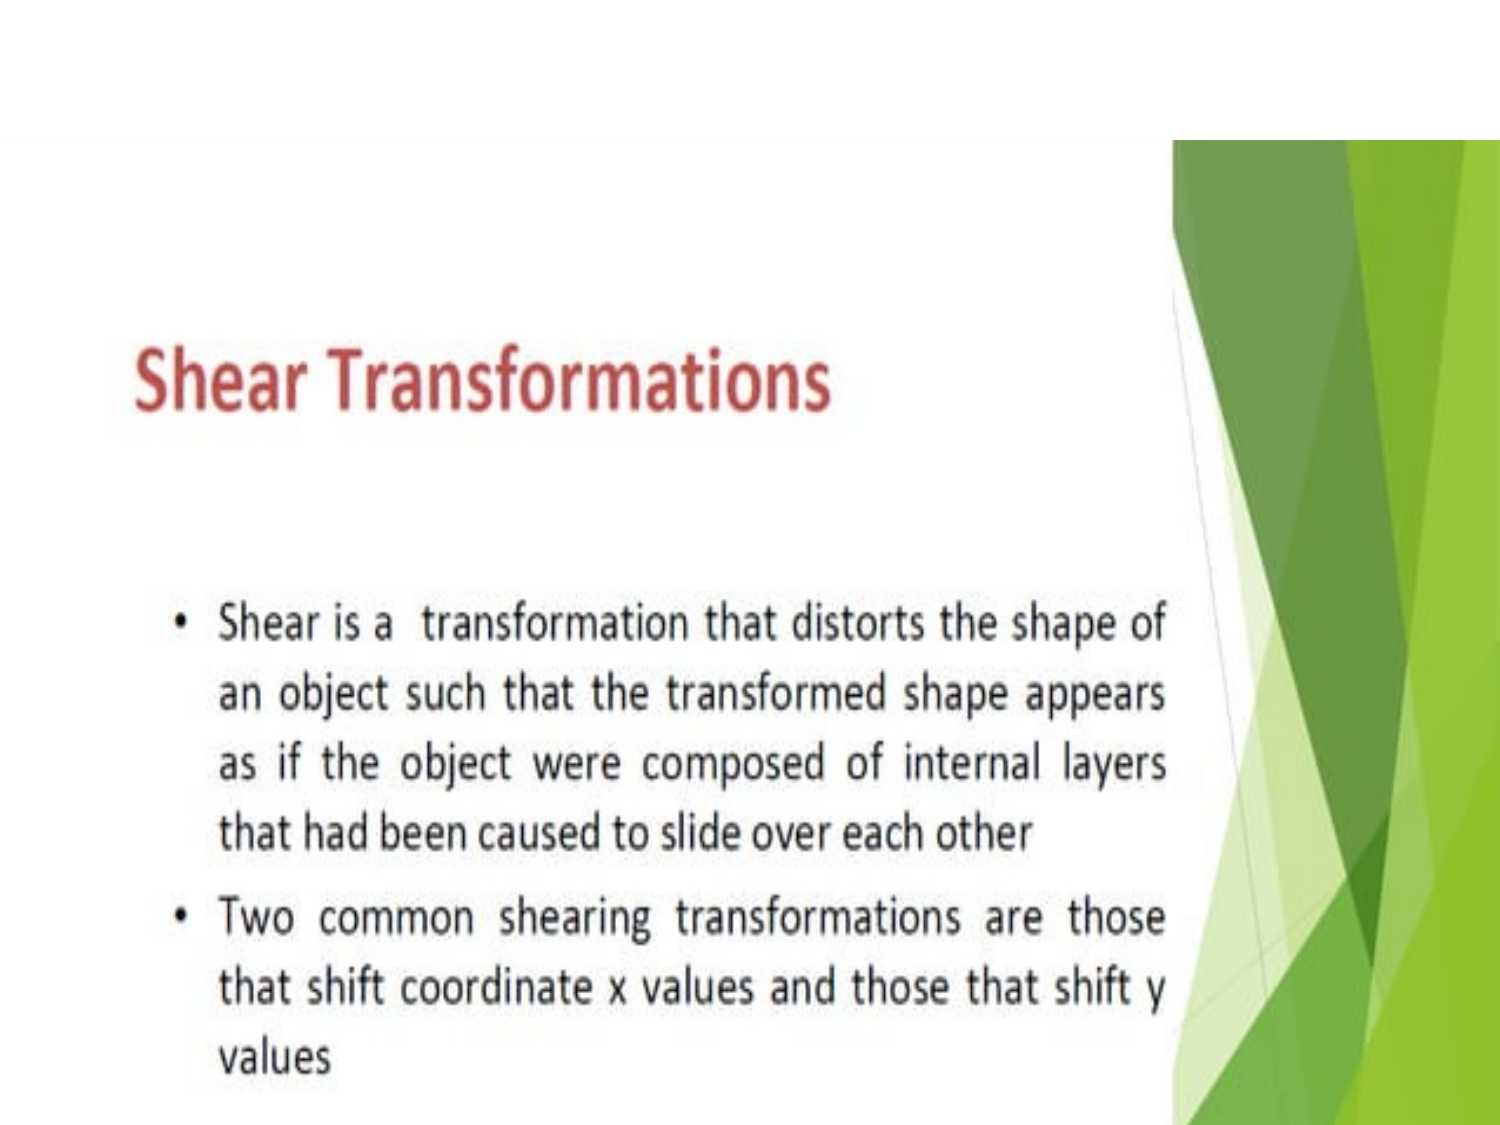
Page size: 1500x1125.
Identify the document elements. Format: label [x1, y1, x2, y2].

picture [0, 139, 1500, 1125]
